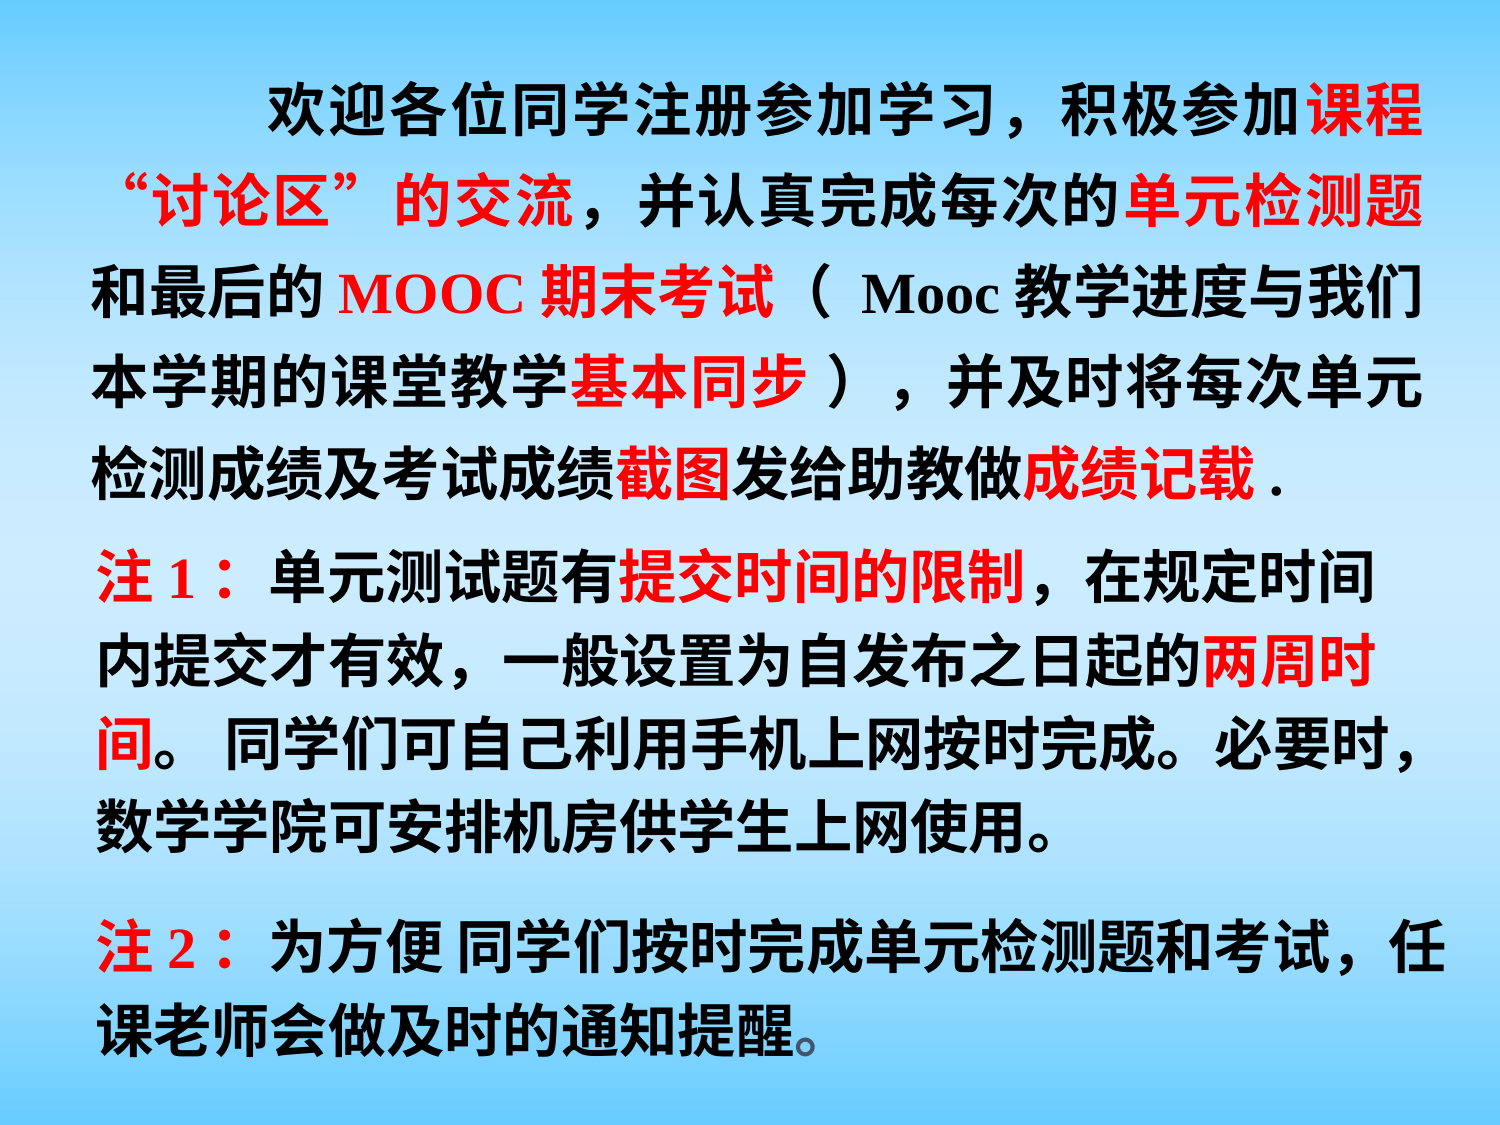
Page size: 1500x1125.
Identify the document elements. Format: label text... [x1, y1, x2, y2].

text_box 欢迎各位同学注册参加学习，积极参加课程“讨论区”的交流，并认真完成每次的单元检测题和最后的MOOC期末考试（ Mooc教学进度与我们本学期的课堂教学基本同步 ），并及时将每次单元检测成绩及考试成绩截图发给助教做成绩记载. [75, 44, 1439, 514]
picture [0, 0, 1500, 1125]
text_box 注2：为方便 同学们按时完成单元检测题和考试，任课老师会做及时的通知提醒。 [80, 889, 1482, 1072]
text_box 注1：单元测试题有提交时间的限制，在规定时间内提交才有效，一般设置为自发布之日起的两周时间。 同学们可自己利用手机上网按时完成。必要时，数学学院可安排机房供学生上网使用。 [80, 519, 1436, 868]
